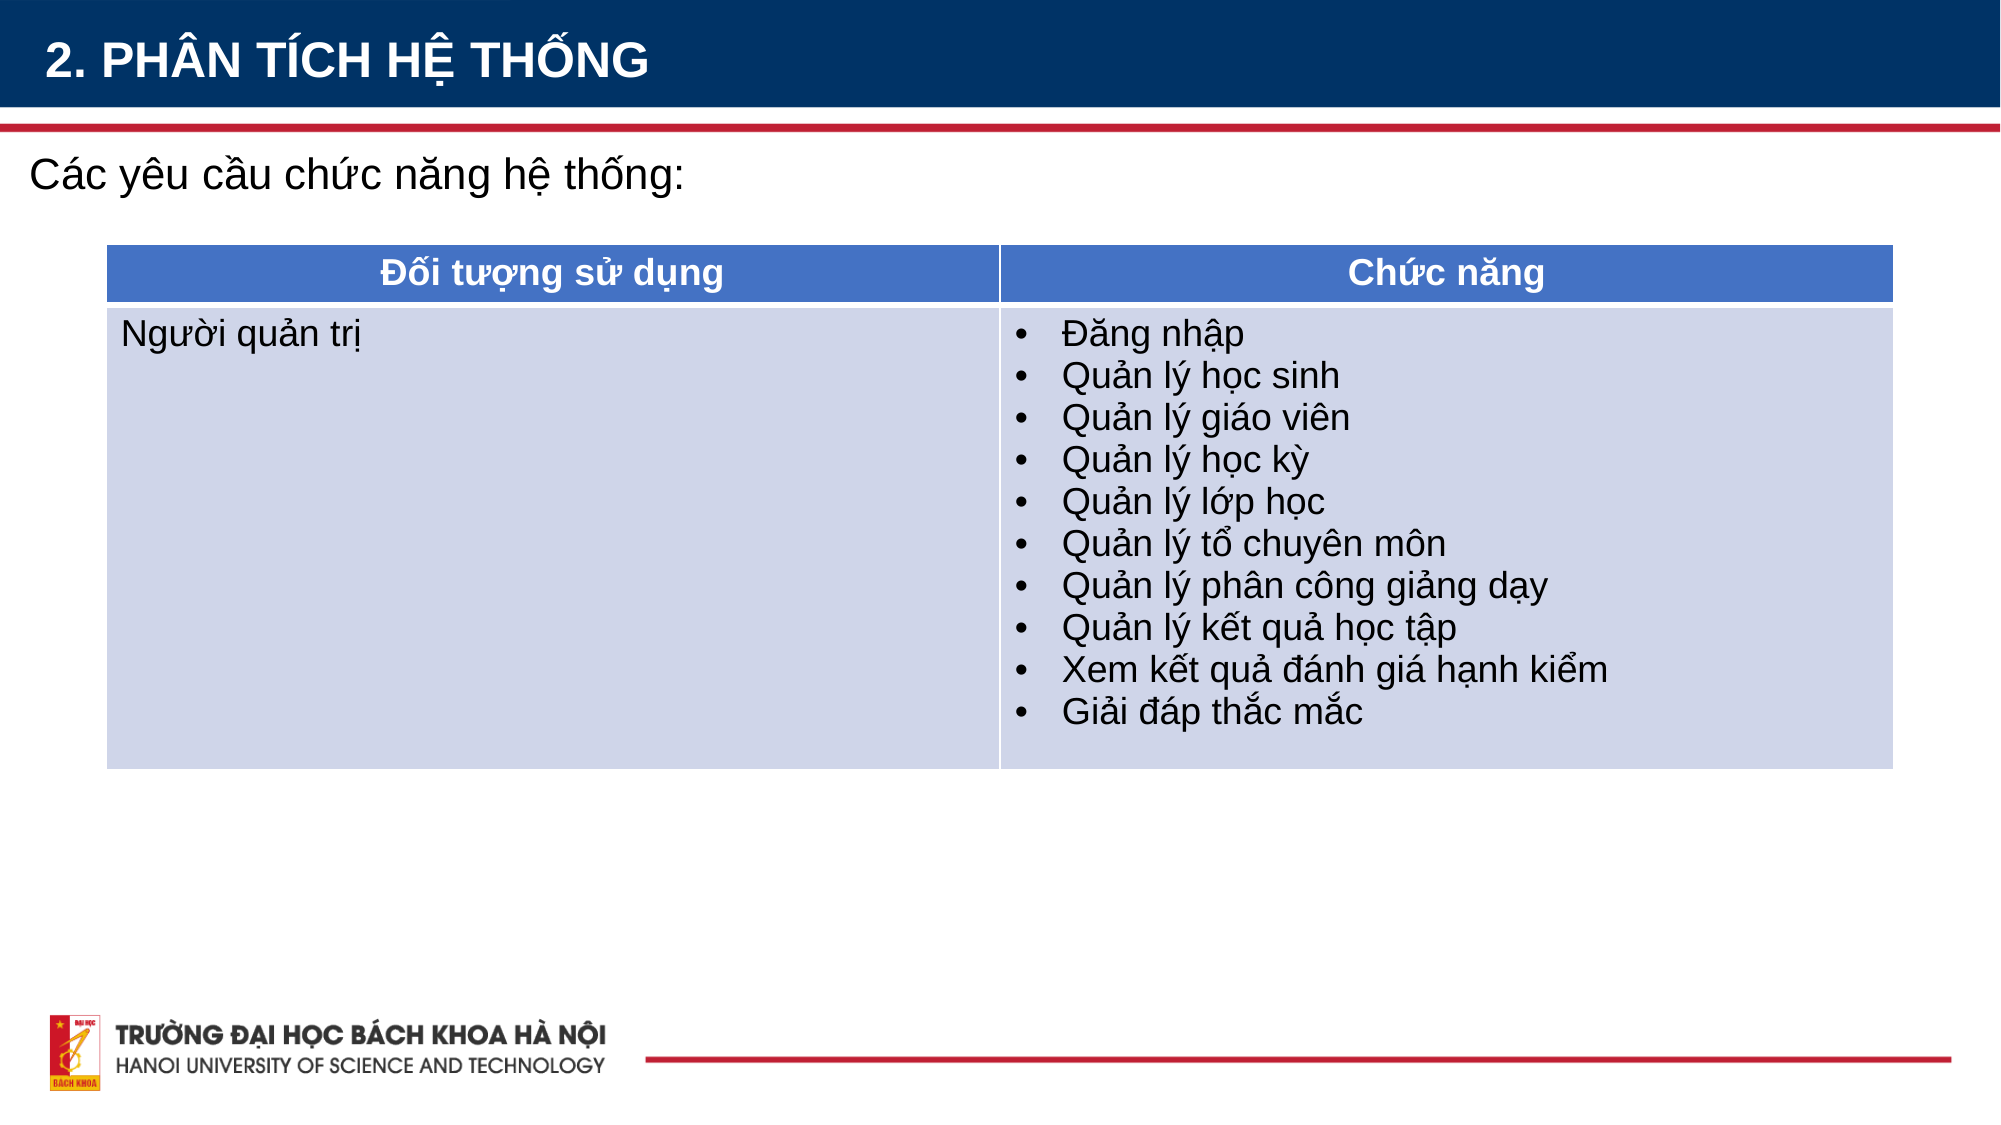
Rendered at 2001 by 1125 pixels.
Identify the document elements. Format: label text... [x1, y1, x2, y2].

table_cell Người quản trị [107, 308, 999, 769]
table_header Chức năng [1001, 245, 1893, 302]
table_header Đối tượng sử dụng [107, 245, 999, 302]
text_box Các yêu cầu chức năng hệ thống: [14, 138, 729, 202]
picture [0, 0, 2001, 1125]
table_cell Đăng nhập Quản lý học sinh Quản lý giáo viên Quản lý học kỳ Quản lý lớp học Quản lý tổ chuyên môn Quản lý phân công giảng dạy Quản lý kết quả học tập Xem kết quả đánh giá hạnh kiểm Giải đáp thắc mắc [1001, 308, 1893, 769]
text_box 2. PHÂN TÍCH HỆ THỐNG [30, 20, 1945, 95]
